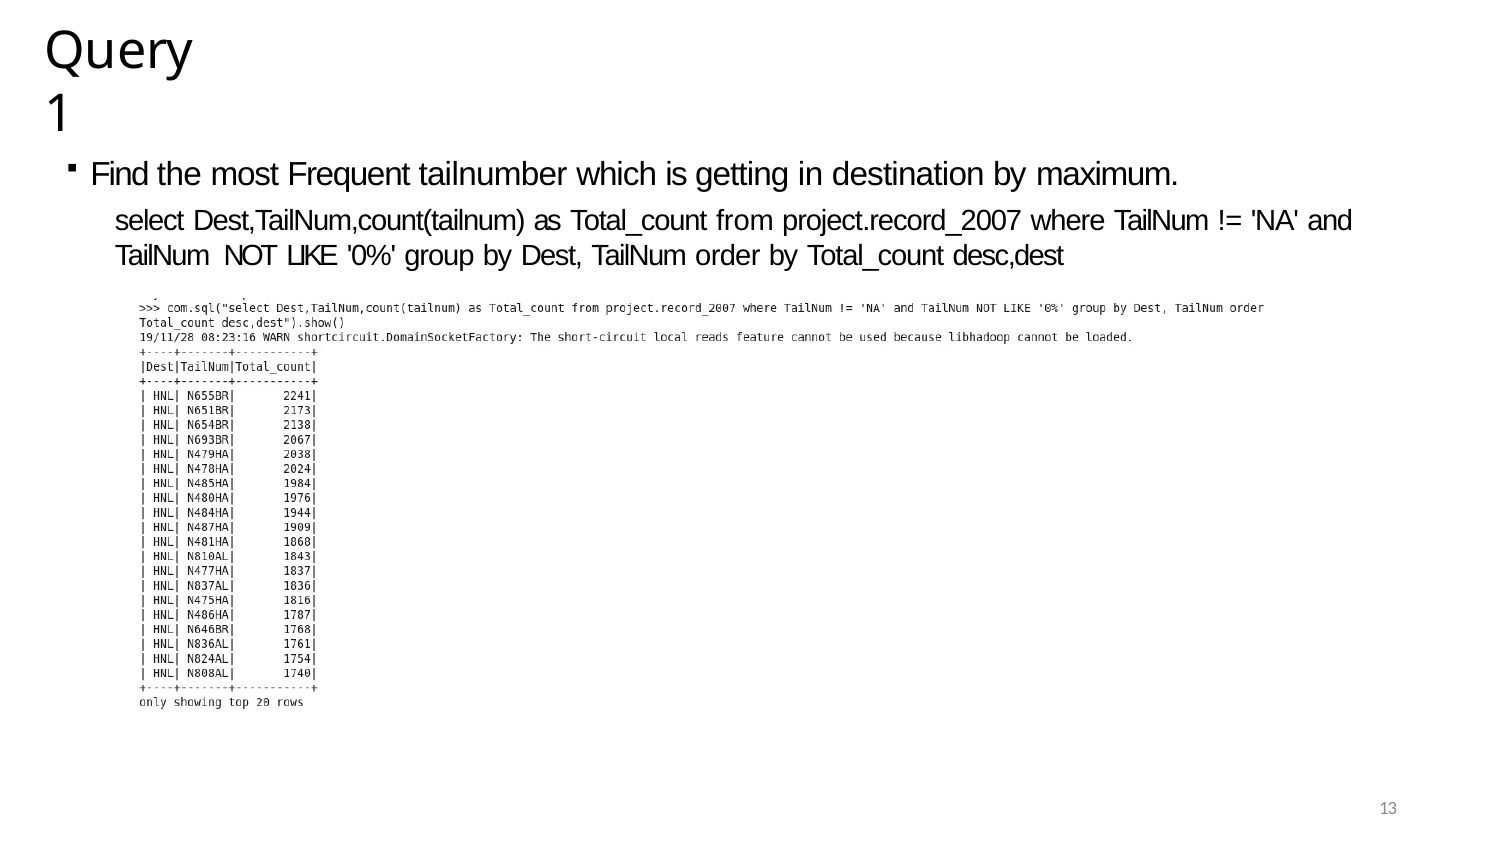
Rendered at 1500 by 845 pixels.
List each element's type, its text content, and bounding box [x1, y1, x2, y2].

text_box [138, 298, 1267, 712]
text_box Find the most Frequent tailnumber which is getting in destination by maximum. select Dest,TailNum,count(tailnum) as Total_count from project.record_2007 where TailNum != 'NA' and TailNum NOT LIKE '0%' group by Dest, TailNum order by Total_count desc,dest [64, 138, 1424, 271]
slide_number 13 [1059, 560, 1397, 845]
title Query1 [42, 6, 201, 150]
